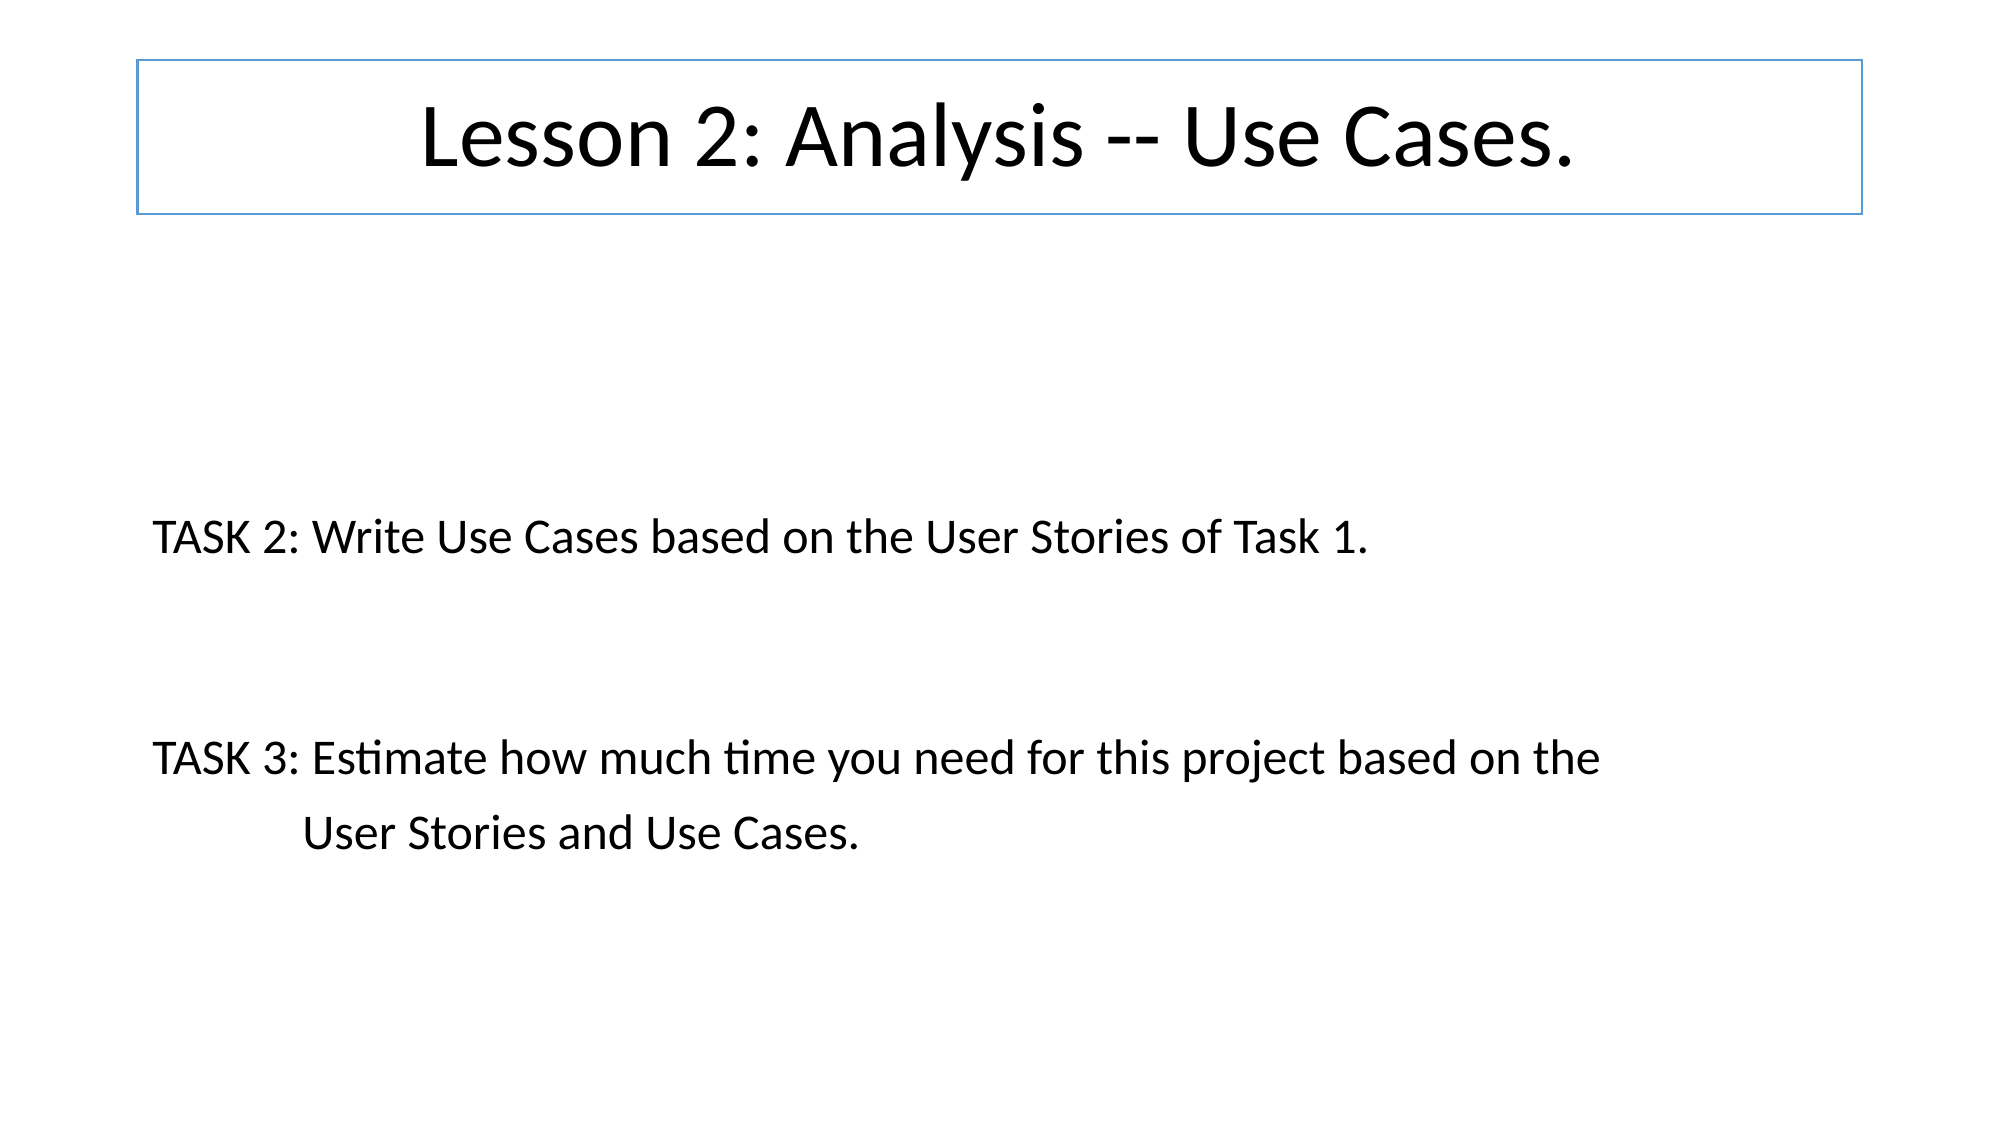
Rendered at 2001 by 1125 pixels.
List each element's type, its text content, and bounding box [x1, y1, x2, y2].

list TASK 2: Write Use Cases based on the User Stories of Task 1. TASK 3: Estimate how much time you need for this project based on the User Stories and Use Cases. [137, 277, 1863, 1014]
title Lesson 2: Analysis -- Use Cases. [136, 59, 1863, 215]
